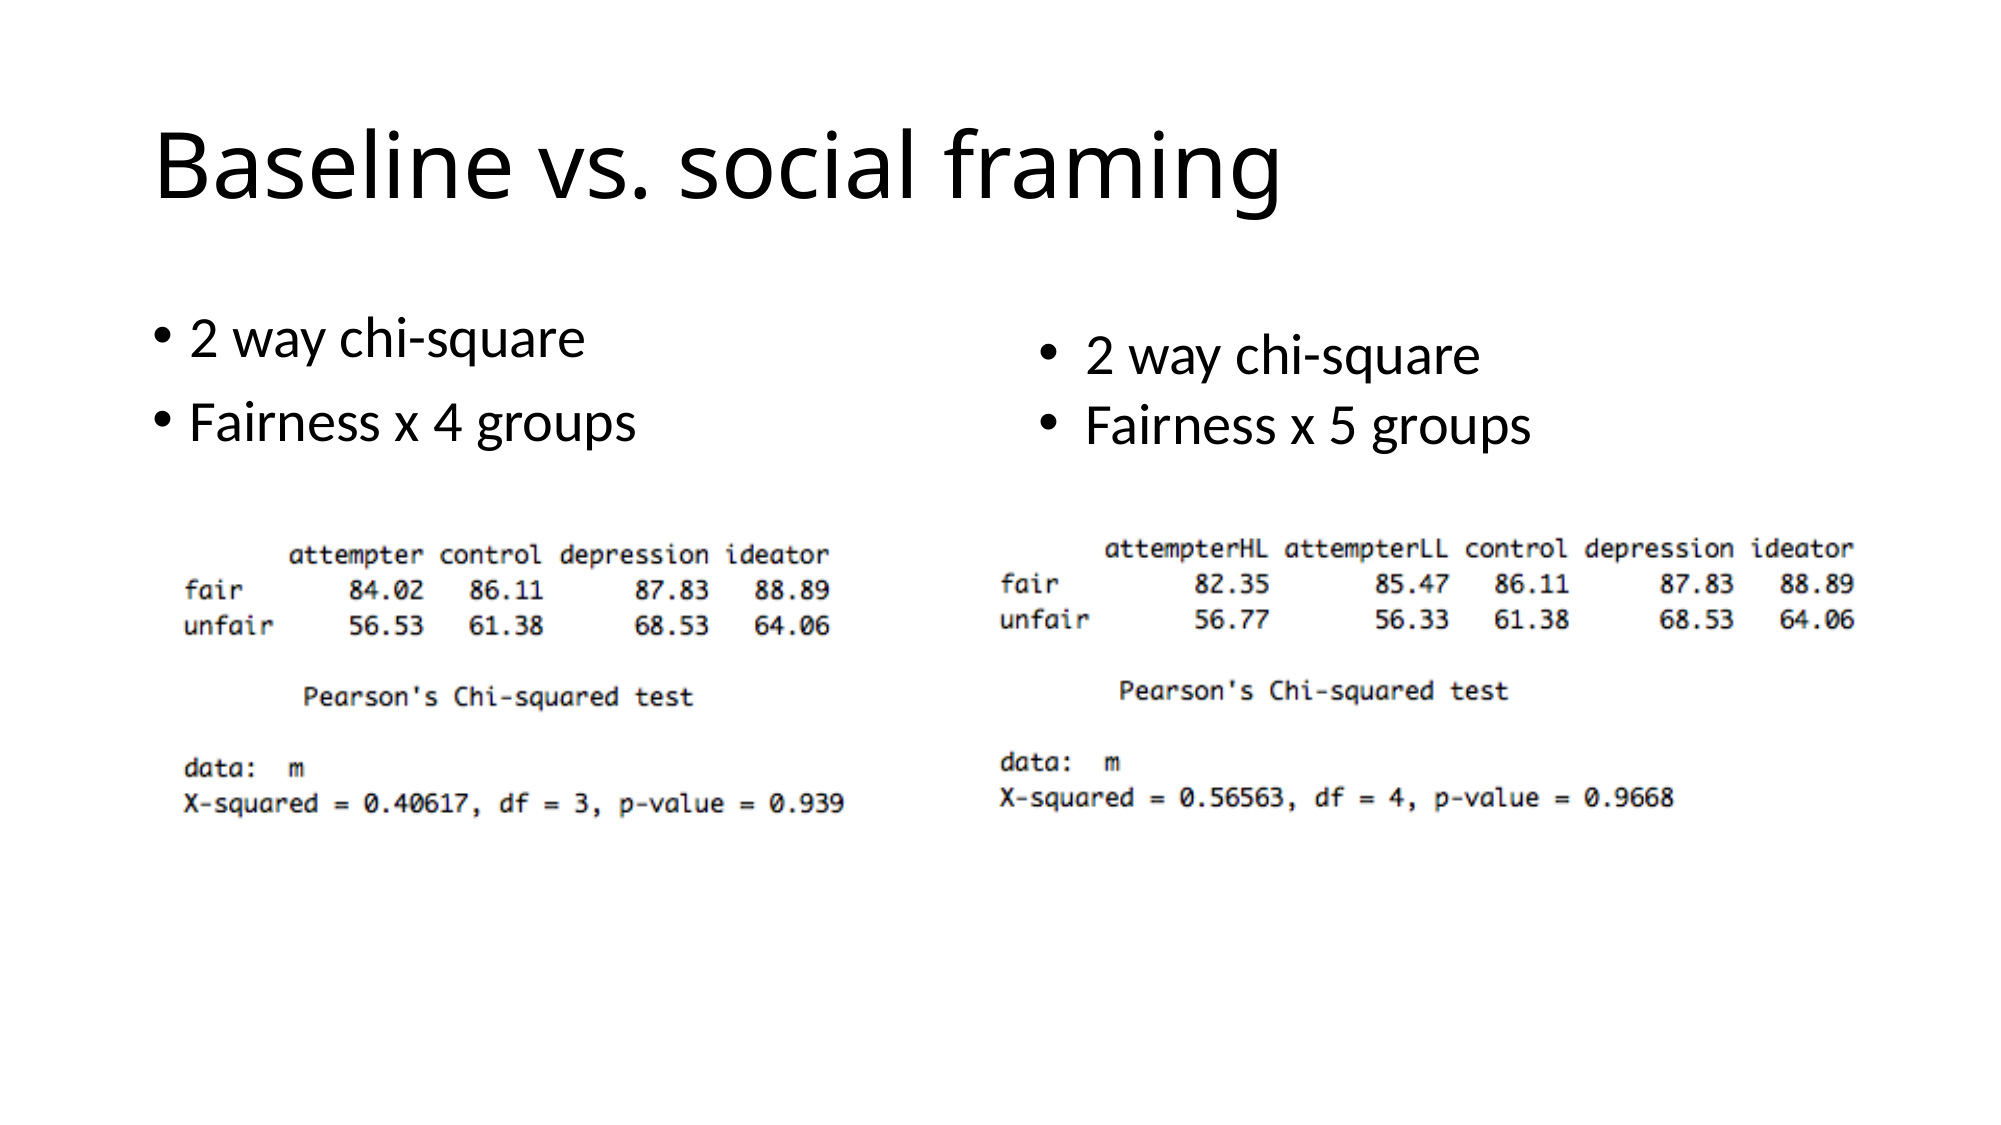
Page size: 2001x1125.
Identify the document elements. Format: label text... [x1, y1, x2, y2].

picture [993, 537, 1894, 828]
title Baseline vs. social framing [137, 59, 1863, 278]
picture [180, 537, 873, 838]
text_box 2 way chi-square Fairness x 5 groups [1023, 309, 1820, 537]
list 2 way chi-square Fairness x 4 groups [137, 299, 916, 1014]
